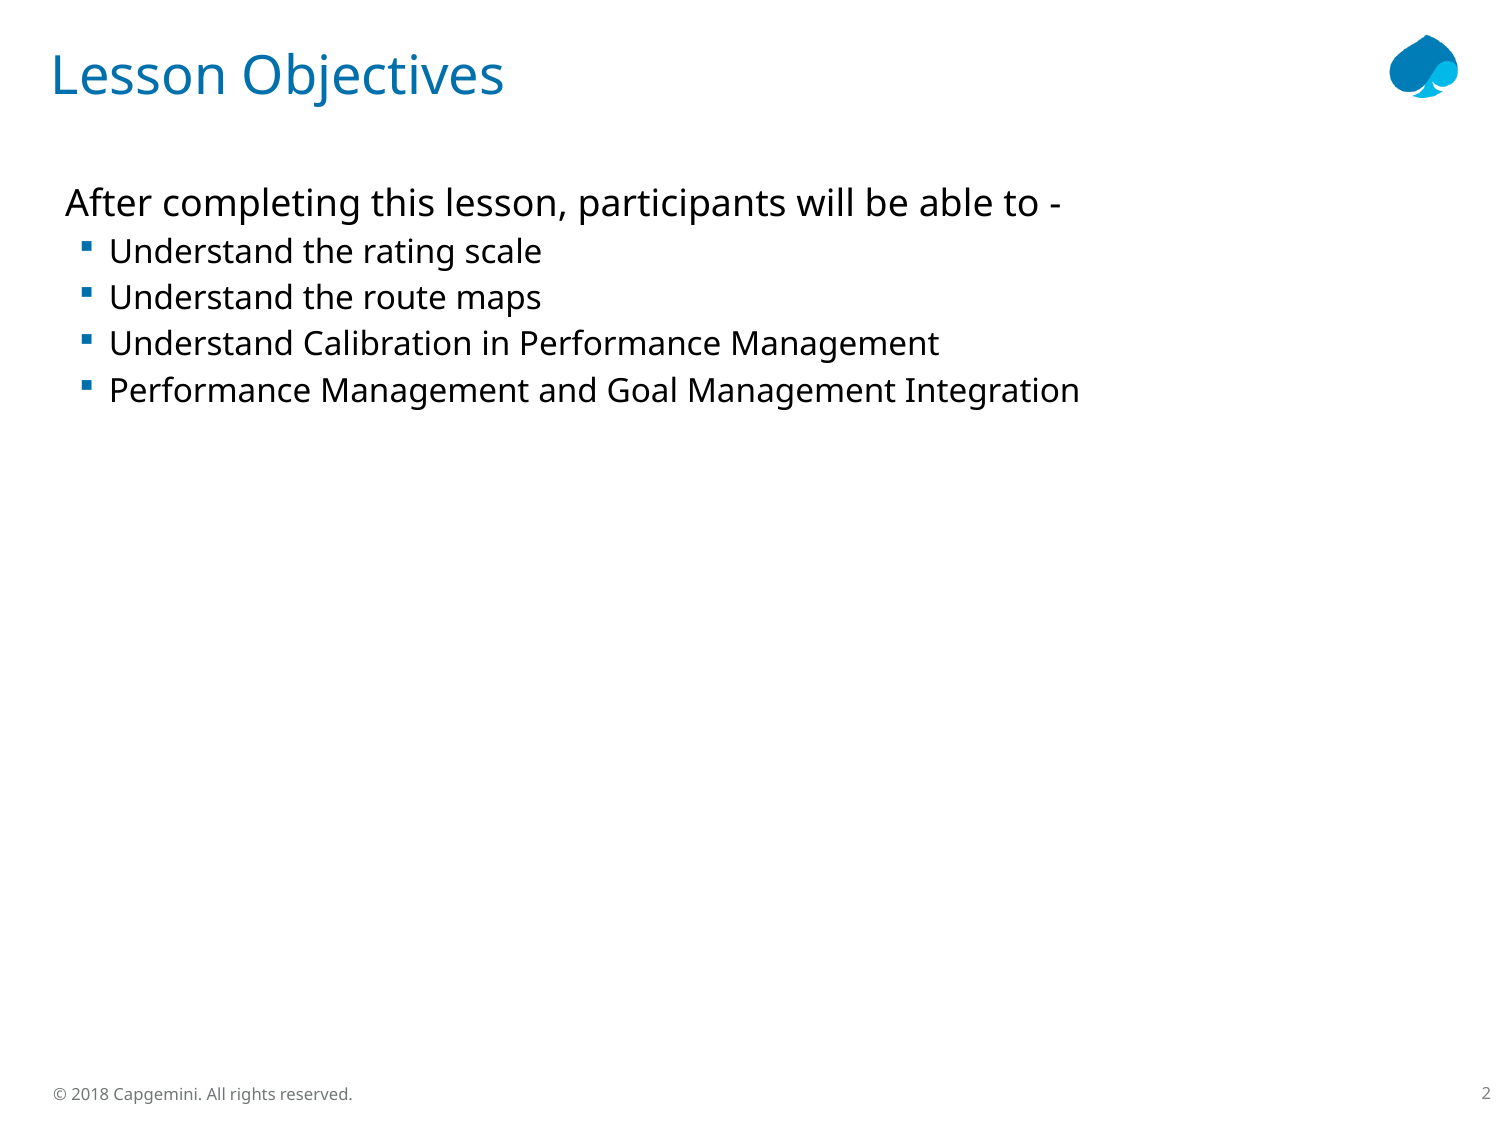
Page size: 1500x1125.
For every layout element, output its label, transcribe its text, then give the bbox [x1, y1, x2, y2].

title Lesson Objectives [50, 42, 1447, 184]
list After completing this lesson, participants will be able to - Understand the rating scale Understand the route maps Understand Calibration in Performance Management Performance Management and Goal Management Integration [65, 183, 1180, 946]
picture [1388, 33, 1458, 62]
picture [1447, 78, 1458, 103]
